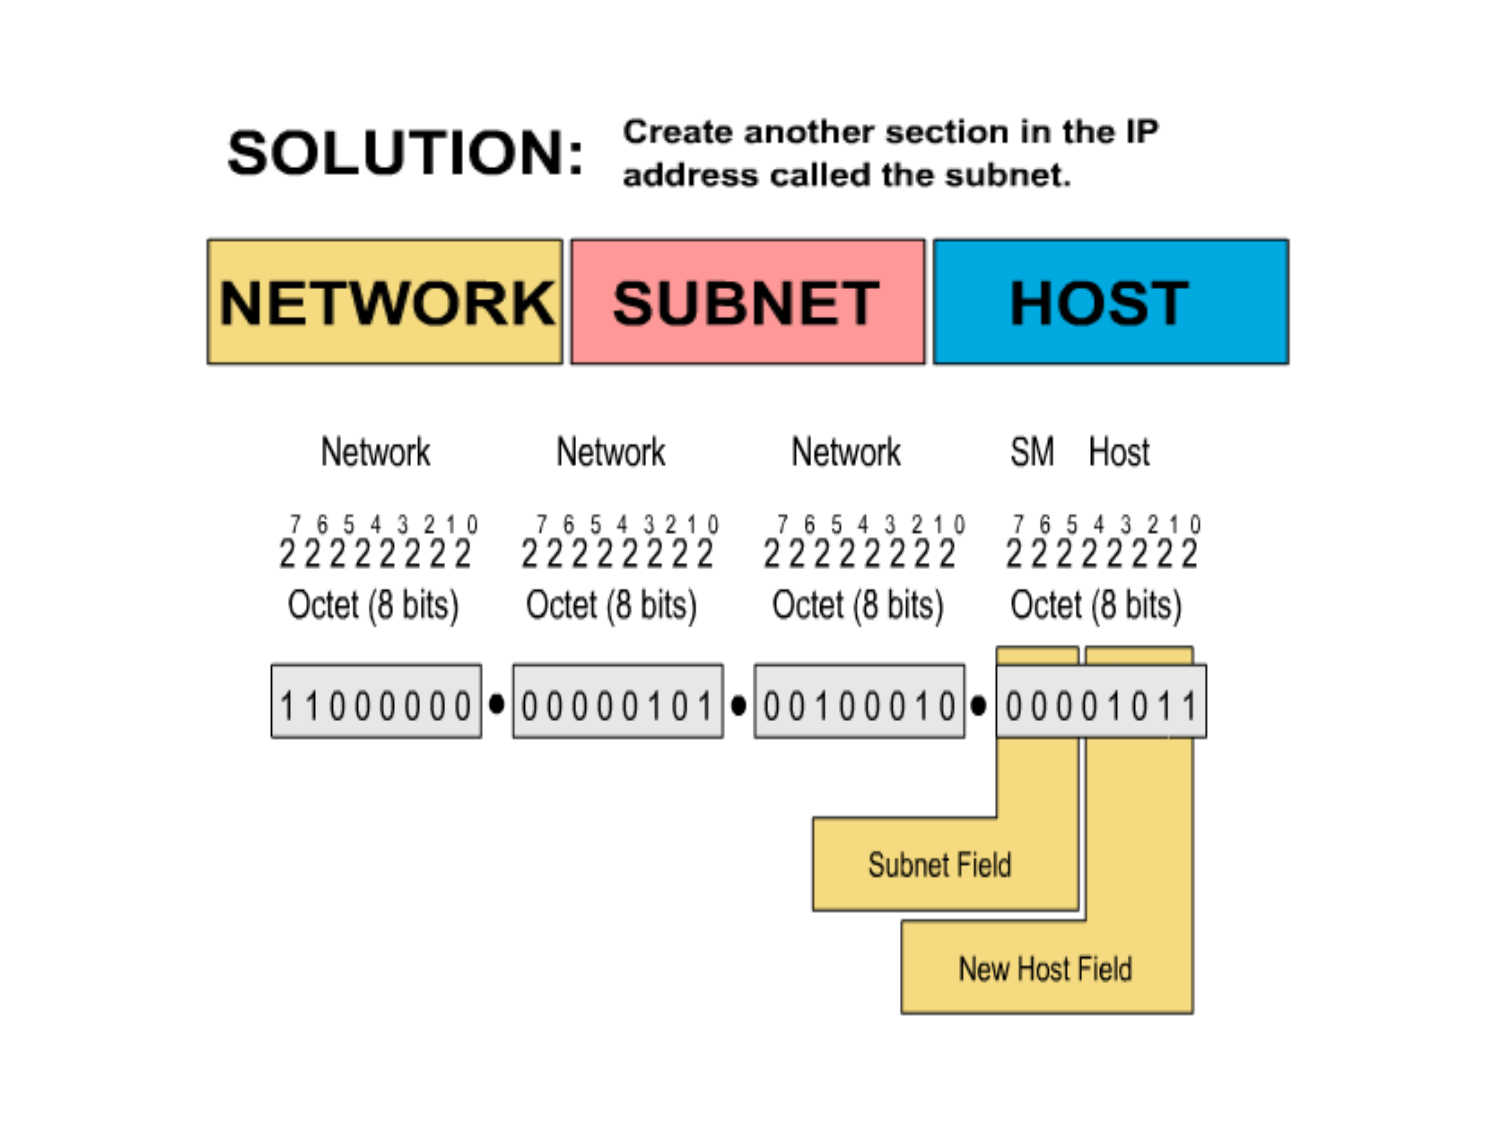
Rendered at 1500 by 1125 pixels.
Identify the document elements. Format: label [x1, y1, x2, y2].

picture [262, 424, 1213, 1026]
picture [199, 112, 1301, 376]
